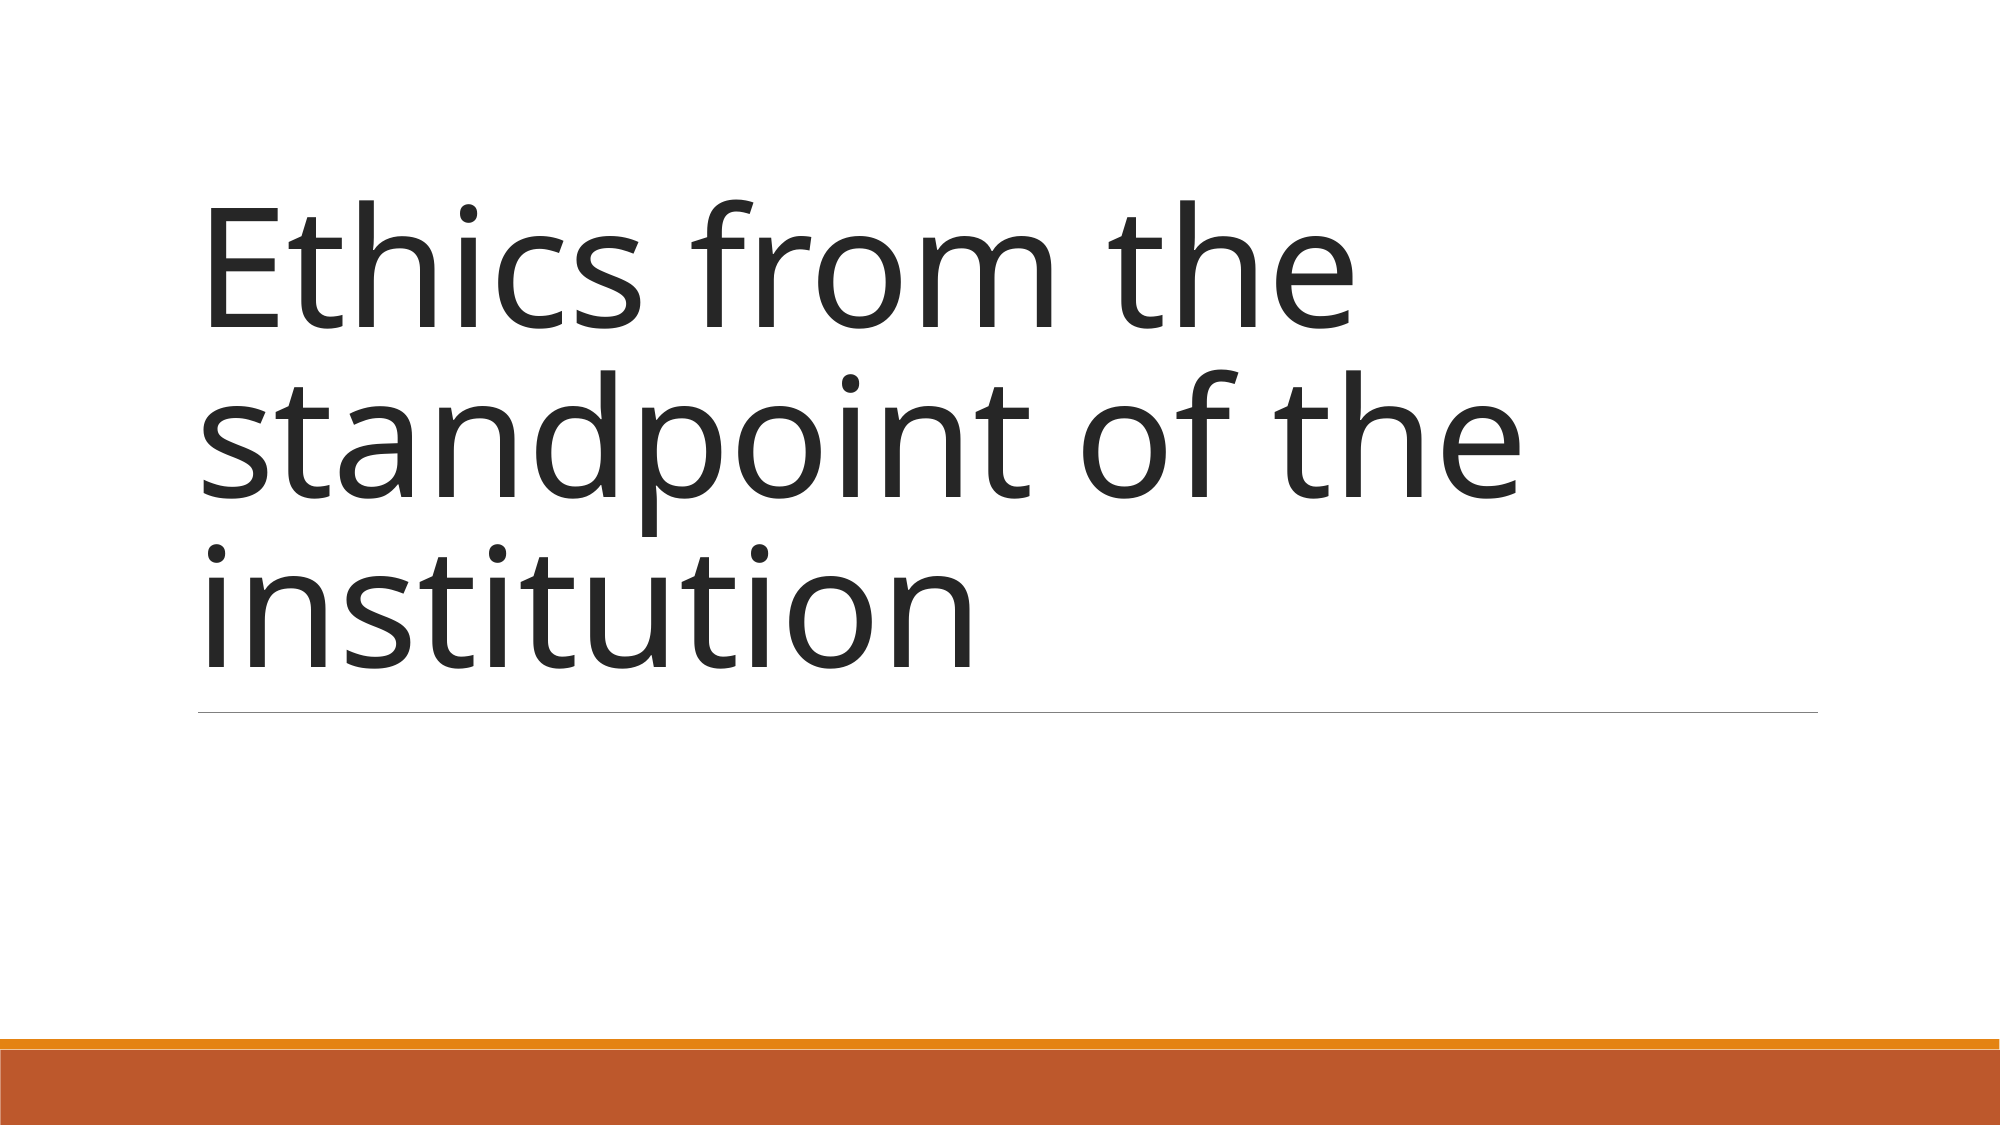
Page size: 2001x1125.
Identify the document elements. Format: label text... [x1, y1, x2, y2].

title Ethics from the standpoint of the institution [180, 124, 1830, 710]
